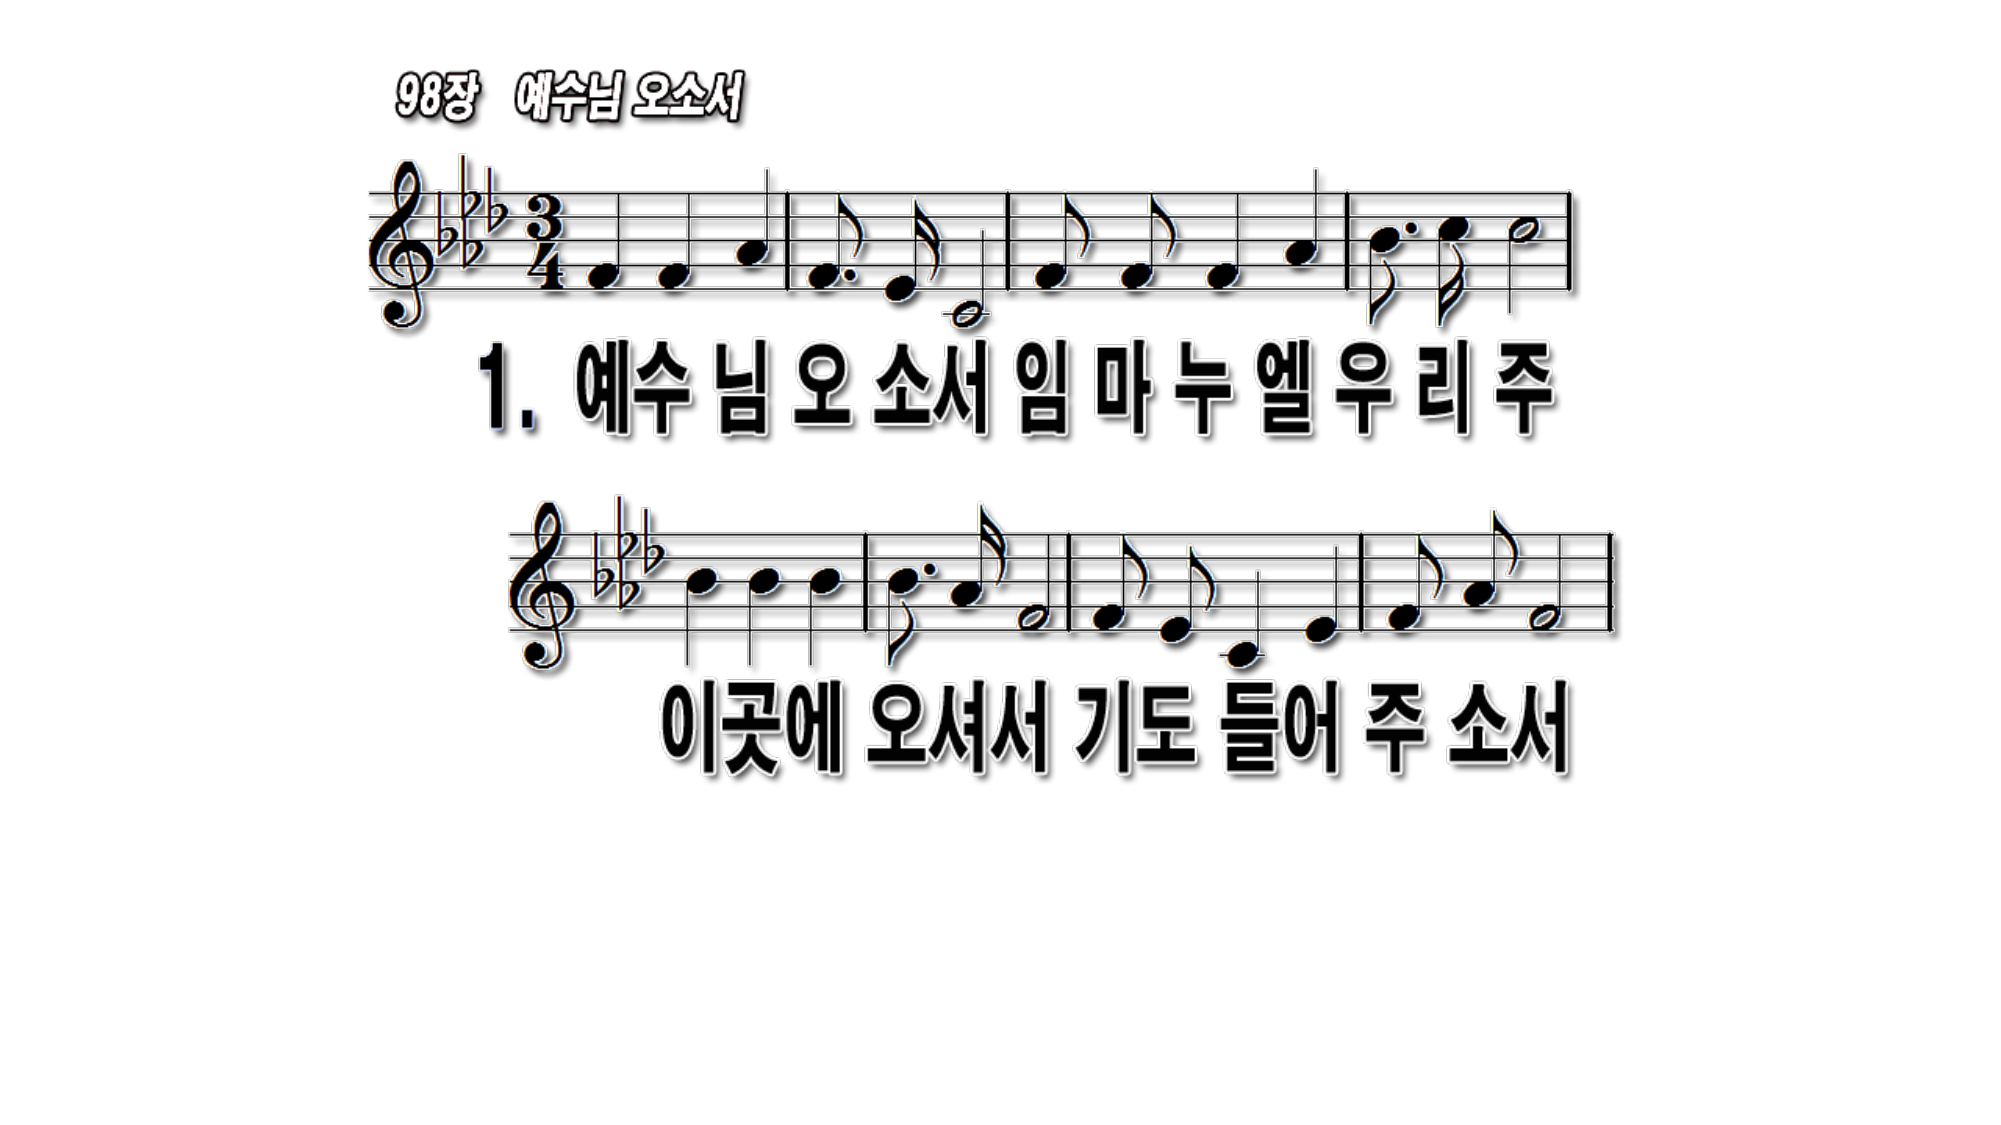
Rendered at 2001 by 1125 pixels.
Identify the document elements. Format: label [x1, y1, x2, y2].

picture [249, 0, 1750, 938]
